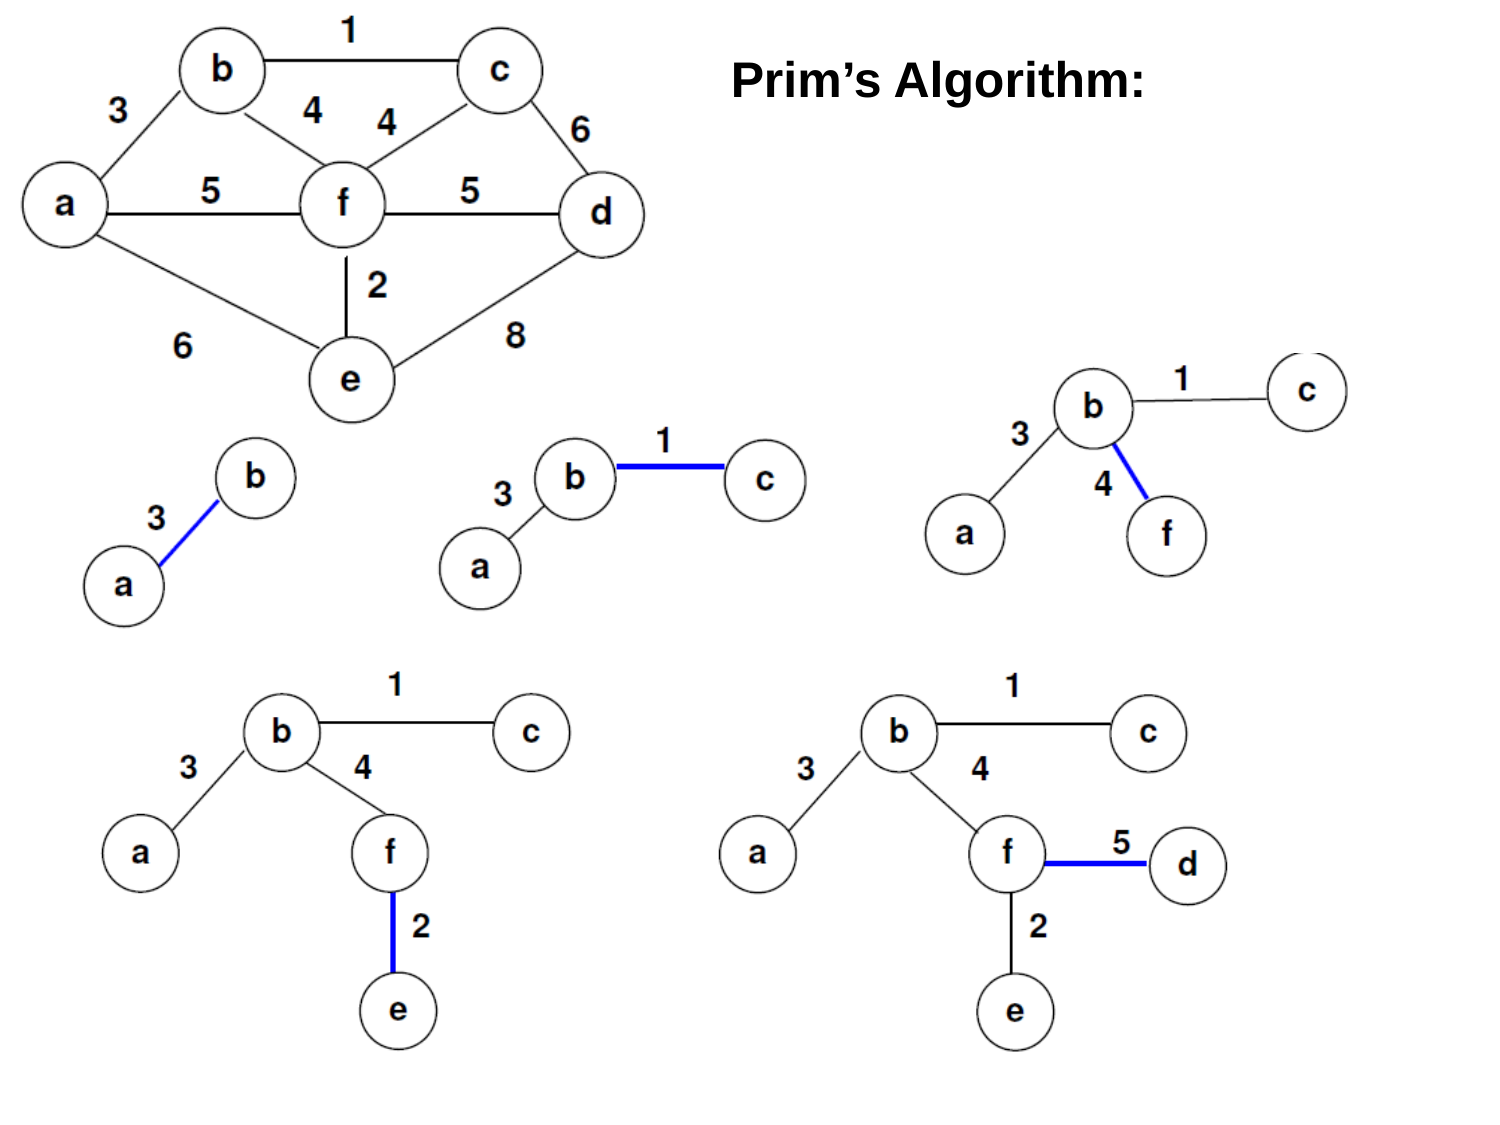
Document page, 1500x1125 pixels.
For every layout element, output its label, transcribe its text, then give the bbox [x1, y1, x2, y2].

picture [15, 13, 817, 637]
picture [715, 669, 1231, 1053]
text_box Prim’s Algorithm: [715, 23, 1474, 228]
picture [917, 353, 1366, 583]
picture [98, 669, 577, 1053]
